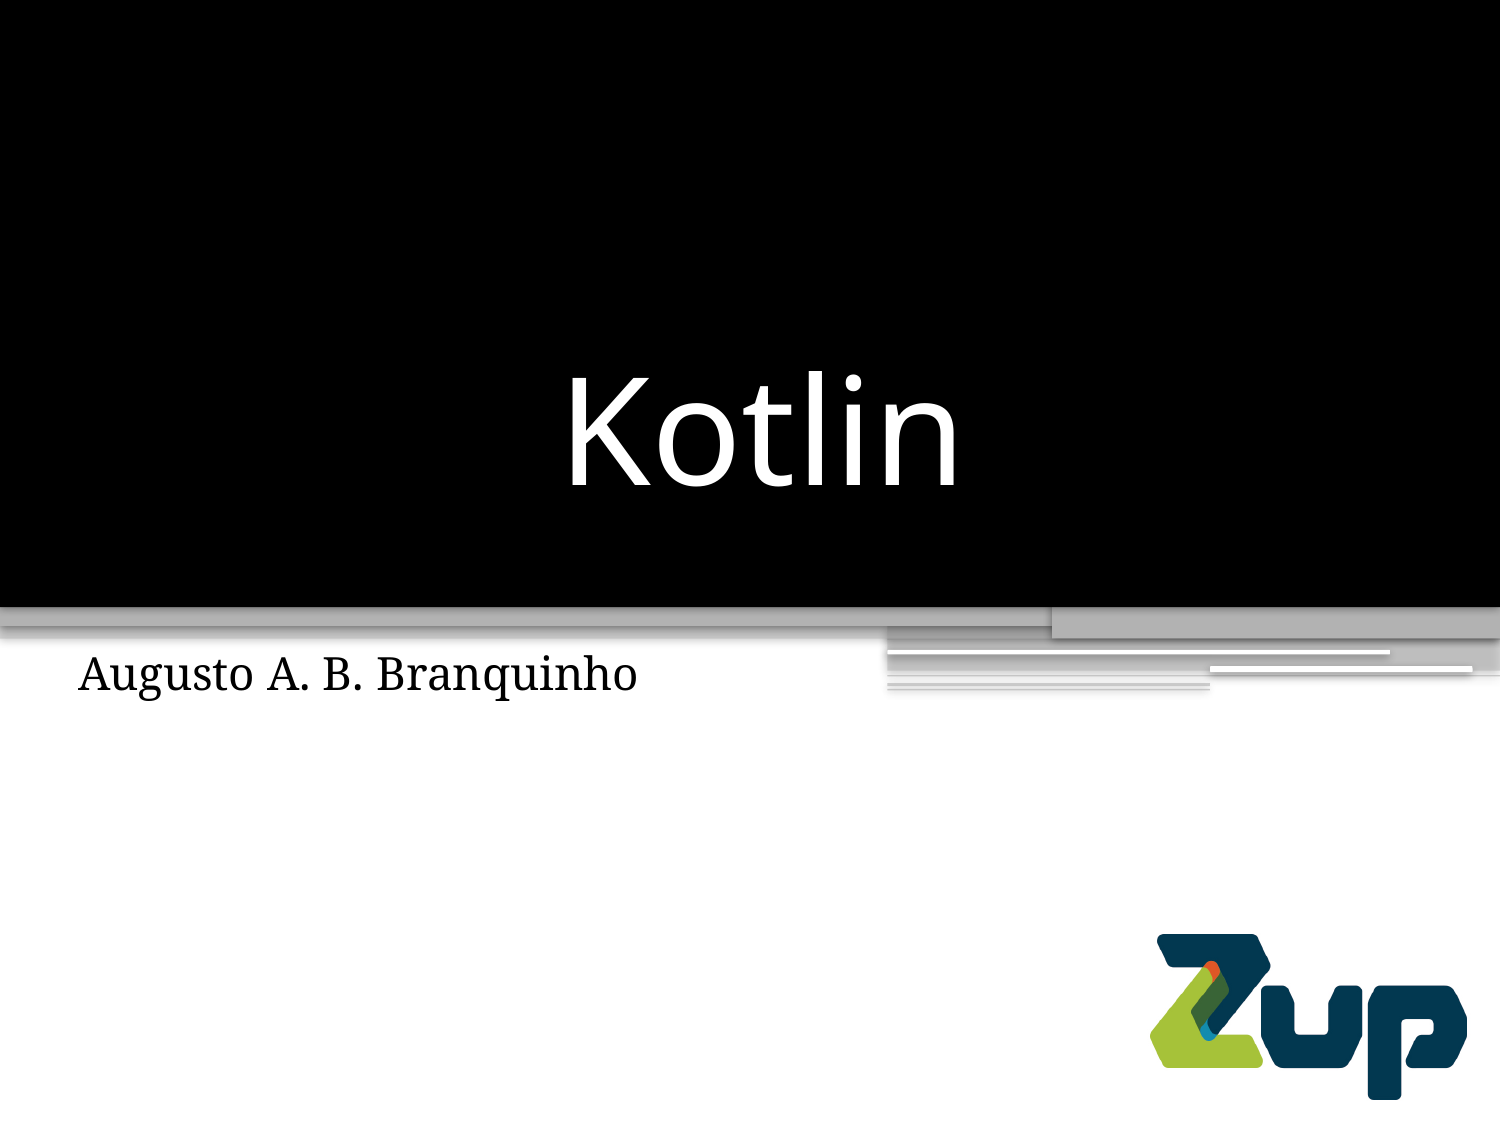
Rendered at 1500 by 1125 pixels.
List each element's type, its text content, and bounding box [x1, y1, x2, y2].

title Kotlin [41, 160, 1484, 523]
picture [1139, 928, 1478, 1105]
subtitle Augusto A. B. Branquinho [53, 609, 1447, 965]
